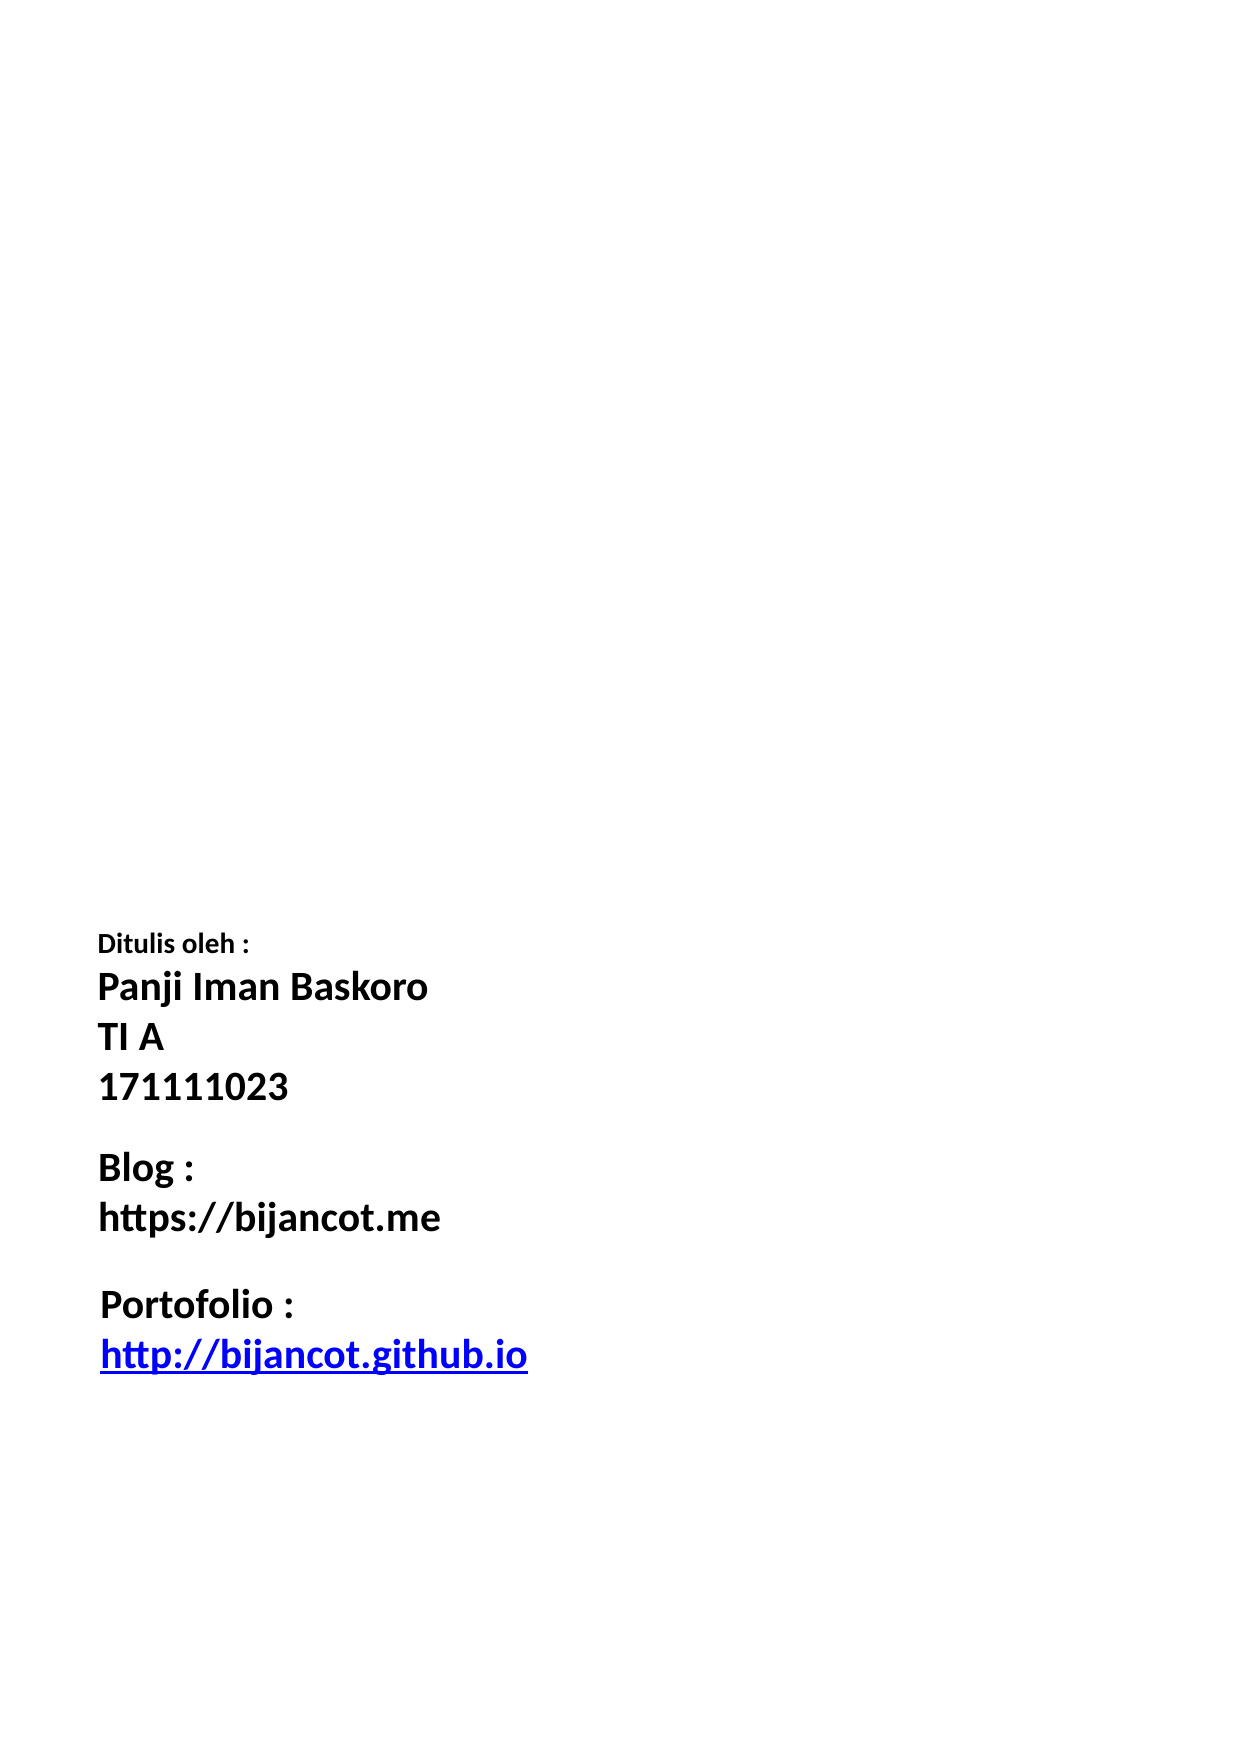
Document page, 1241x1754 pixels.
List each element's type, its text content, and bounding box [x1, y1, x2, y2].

text_box Portofolio : http://bijancot.github.io [85, 1269, 544, 1435]
text_box Blog : https://bijancot.me [83, 1132, 457, 1298]
text_box Ditulis oleh : Panji Iman Baskoro TI A 171111023 [82, 916, 445, 1117]
